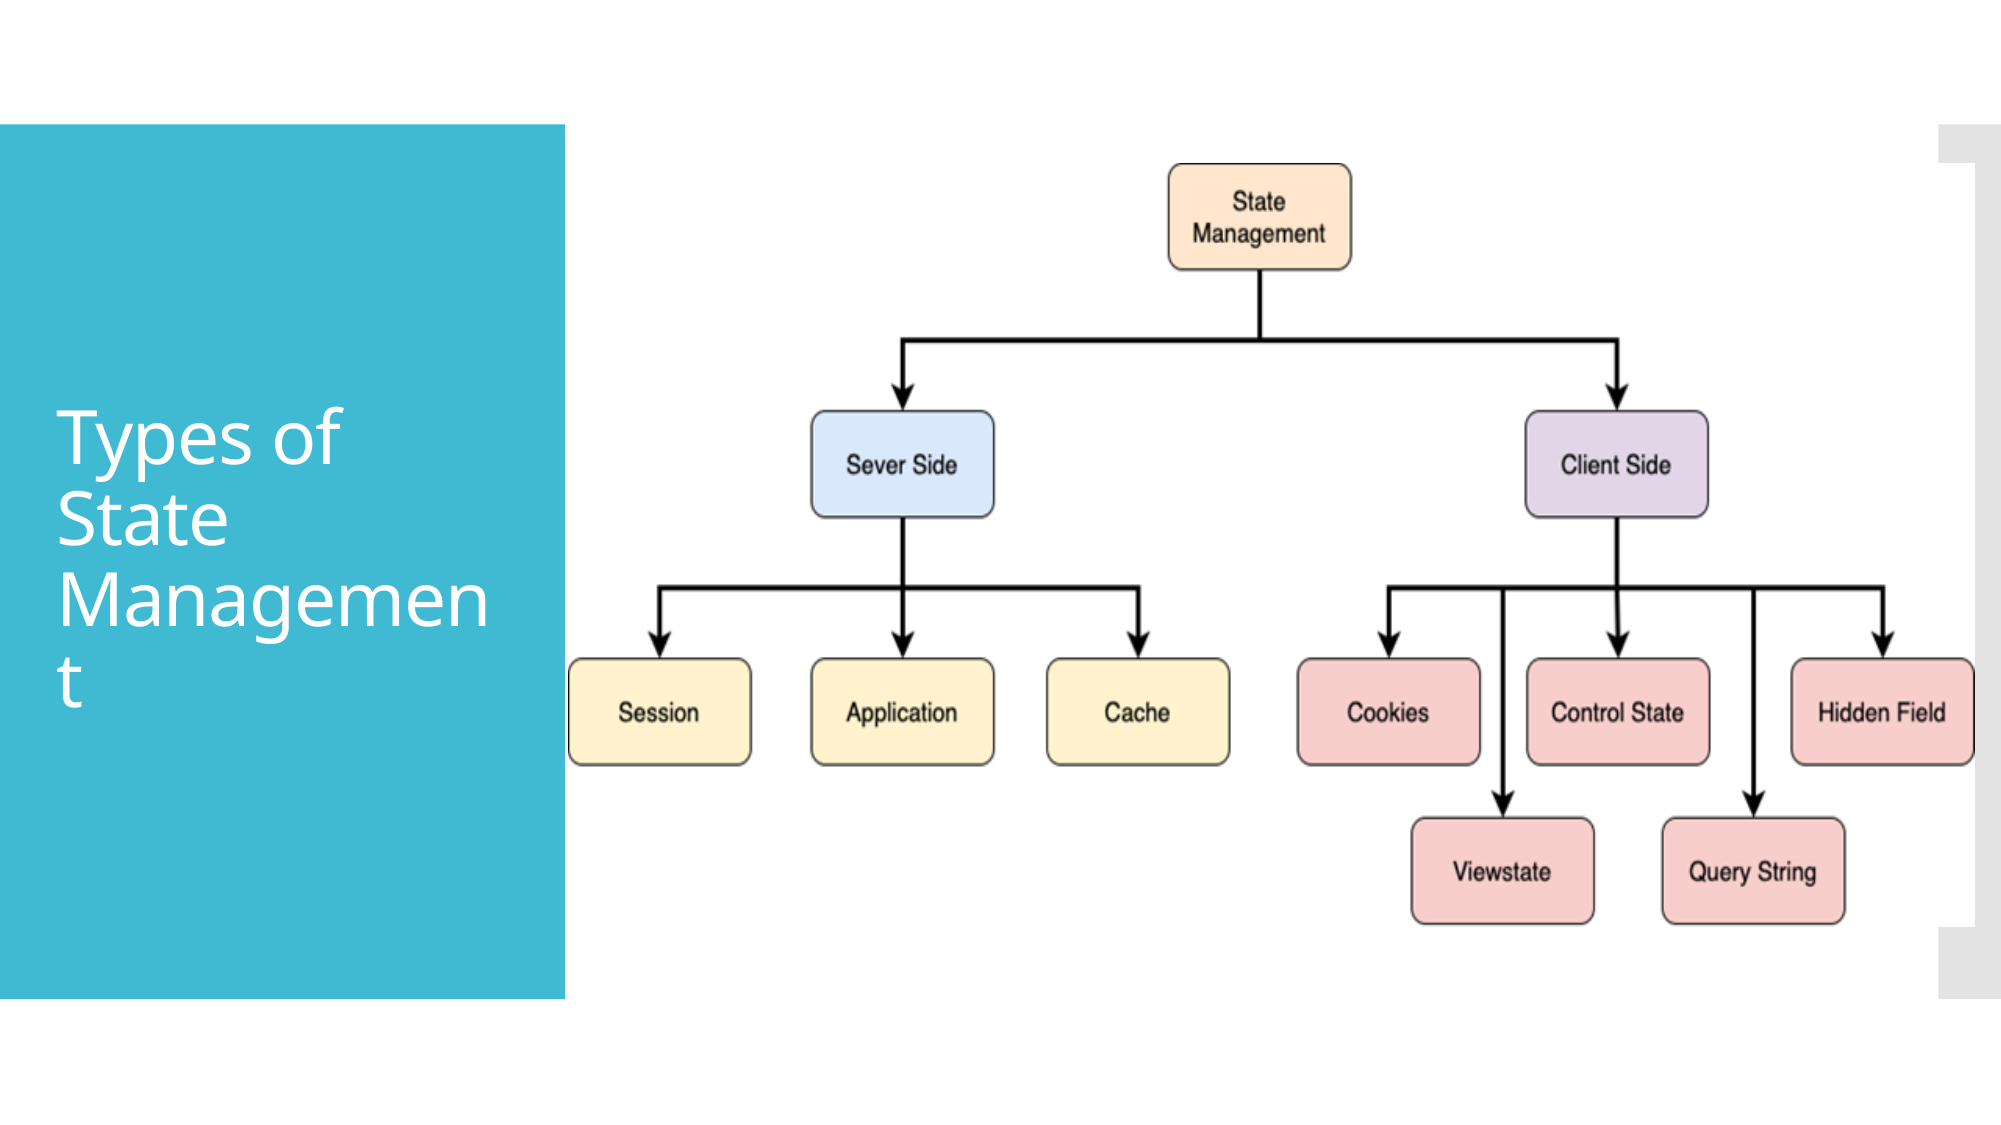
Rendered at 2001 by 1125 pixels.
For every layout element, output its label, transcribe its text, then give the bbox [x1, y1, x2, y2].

picture [568, 163, 1975, 928]
title Types of State Management [41, 184, 525, 940]
